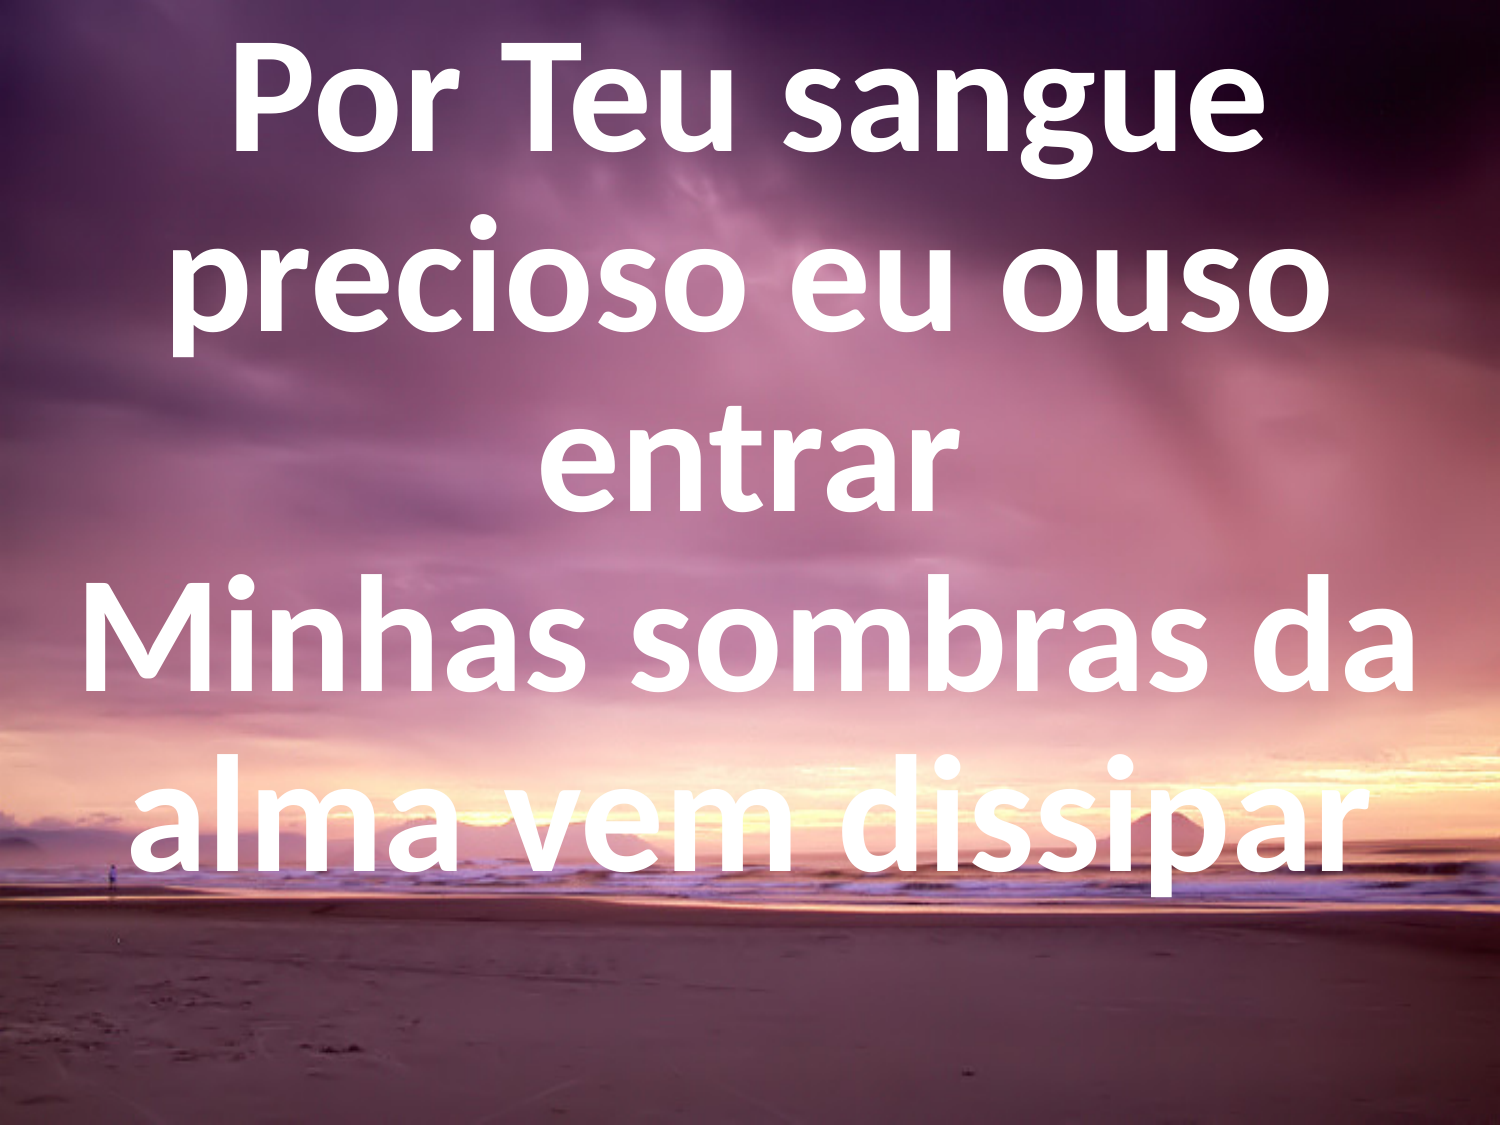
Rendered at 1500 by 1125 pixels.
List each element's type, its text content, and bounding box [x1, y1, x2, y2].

picture [0, 0, 1500, 1125]
text_box Por Teu sangue precioso eu ouso entrar Minhas sombras da alma vem dissipar [18, 0, 1481, 915]
